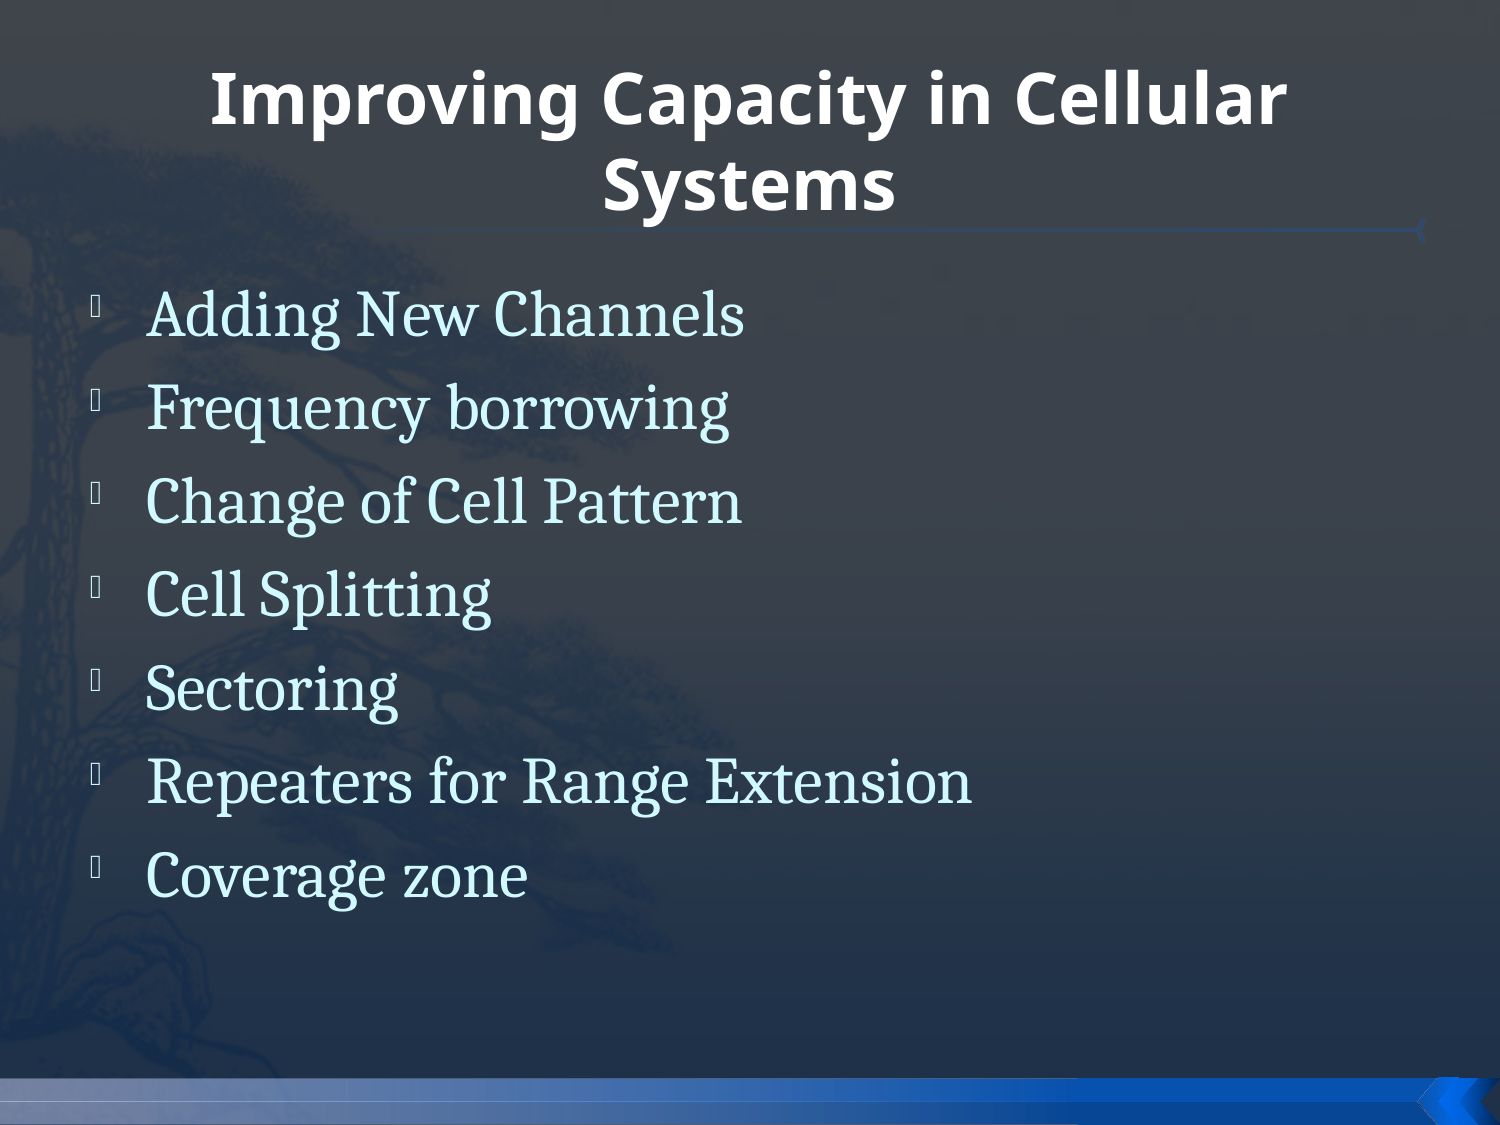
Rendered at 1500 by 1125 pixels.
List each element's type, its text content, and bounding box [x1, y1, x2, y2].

list Adding New Channels Frequency borrowing Change of Cell Pattern Cell Splitting Sectoring Repeaters for Range Extension Coverage zone [75, 262, 1425, 1005]
title Improving Capacity in Cellular Systems [75, 45, 1425, 233]
